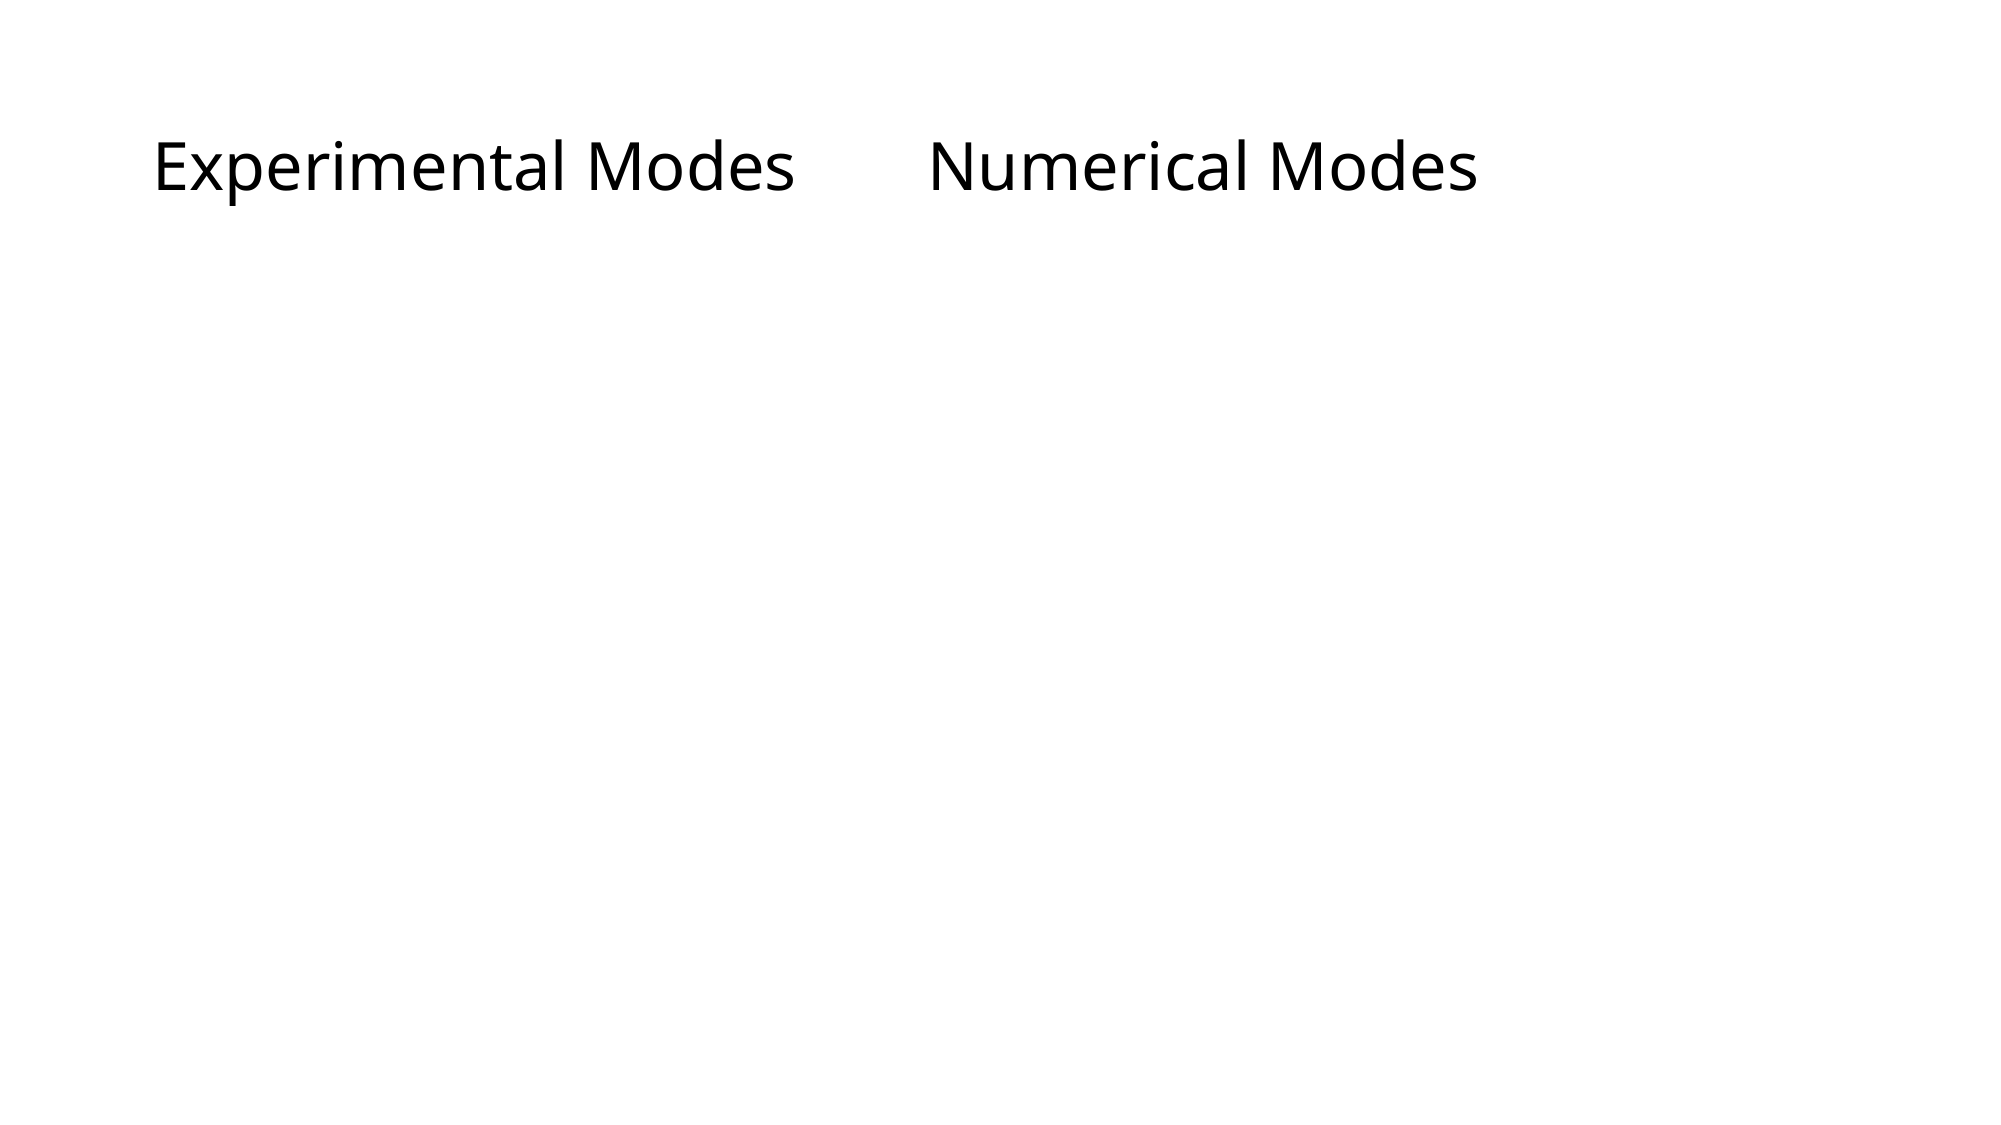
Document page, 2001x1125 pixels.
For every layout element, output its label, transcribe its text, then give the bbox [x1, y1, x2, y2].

text_box Numerical Modes [912, 59, 1863, 278]
title Experimental Modes [137, 59, 912, 278]
